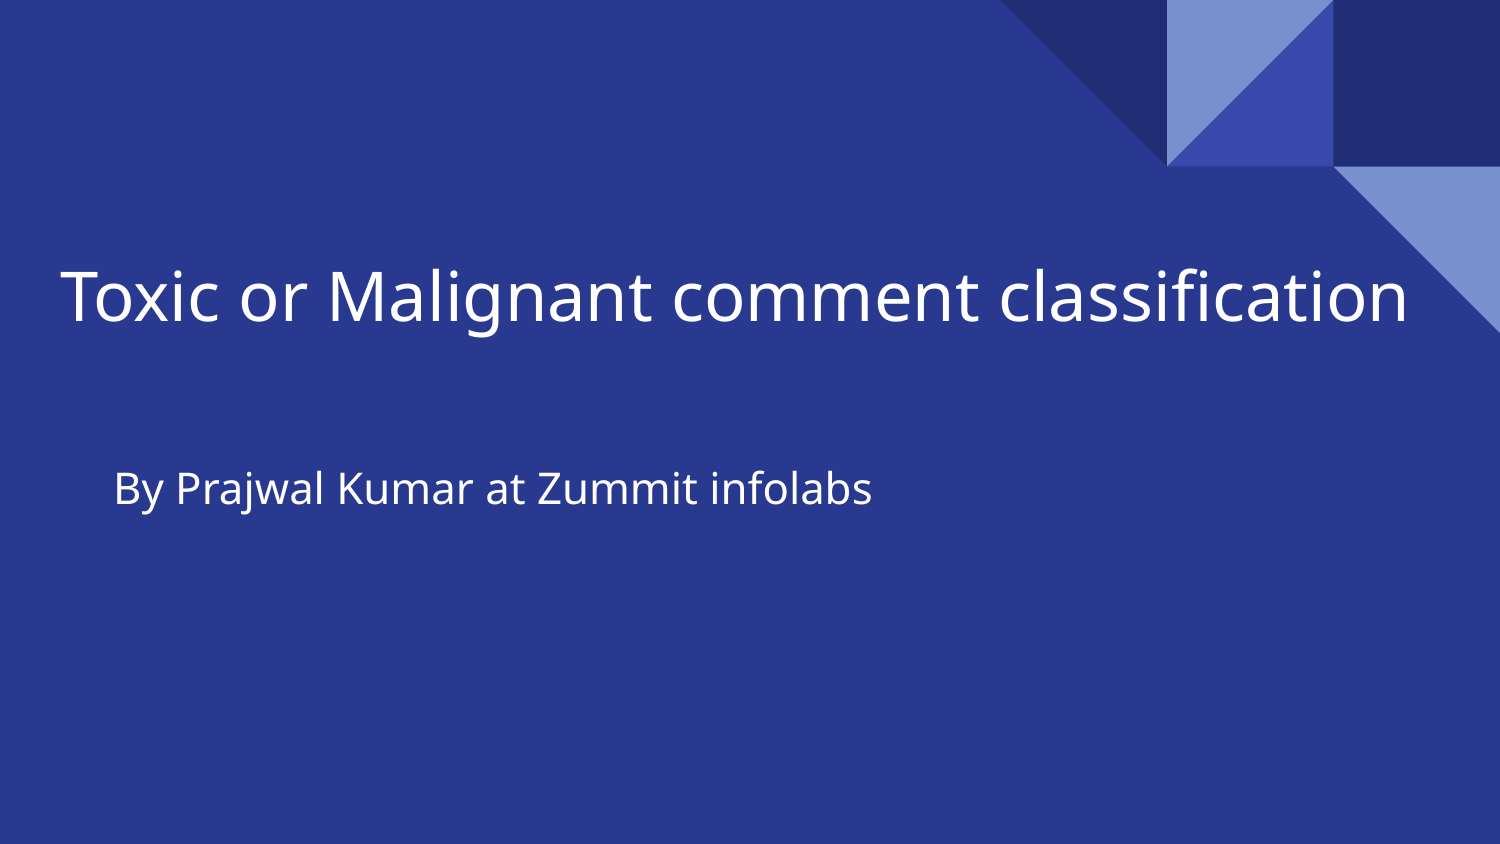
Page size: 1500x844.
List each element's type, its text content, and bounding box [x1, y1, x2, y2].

title Toxic or Malignant comment classification [45, 212, 1472, 351]
subtitle By Prajwal Kumar at Zummit infolabs [98, 445, 1447, 517]
